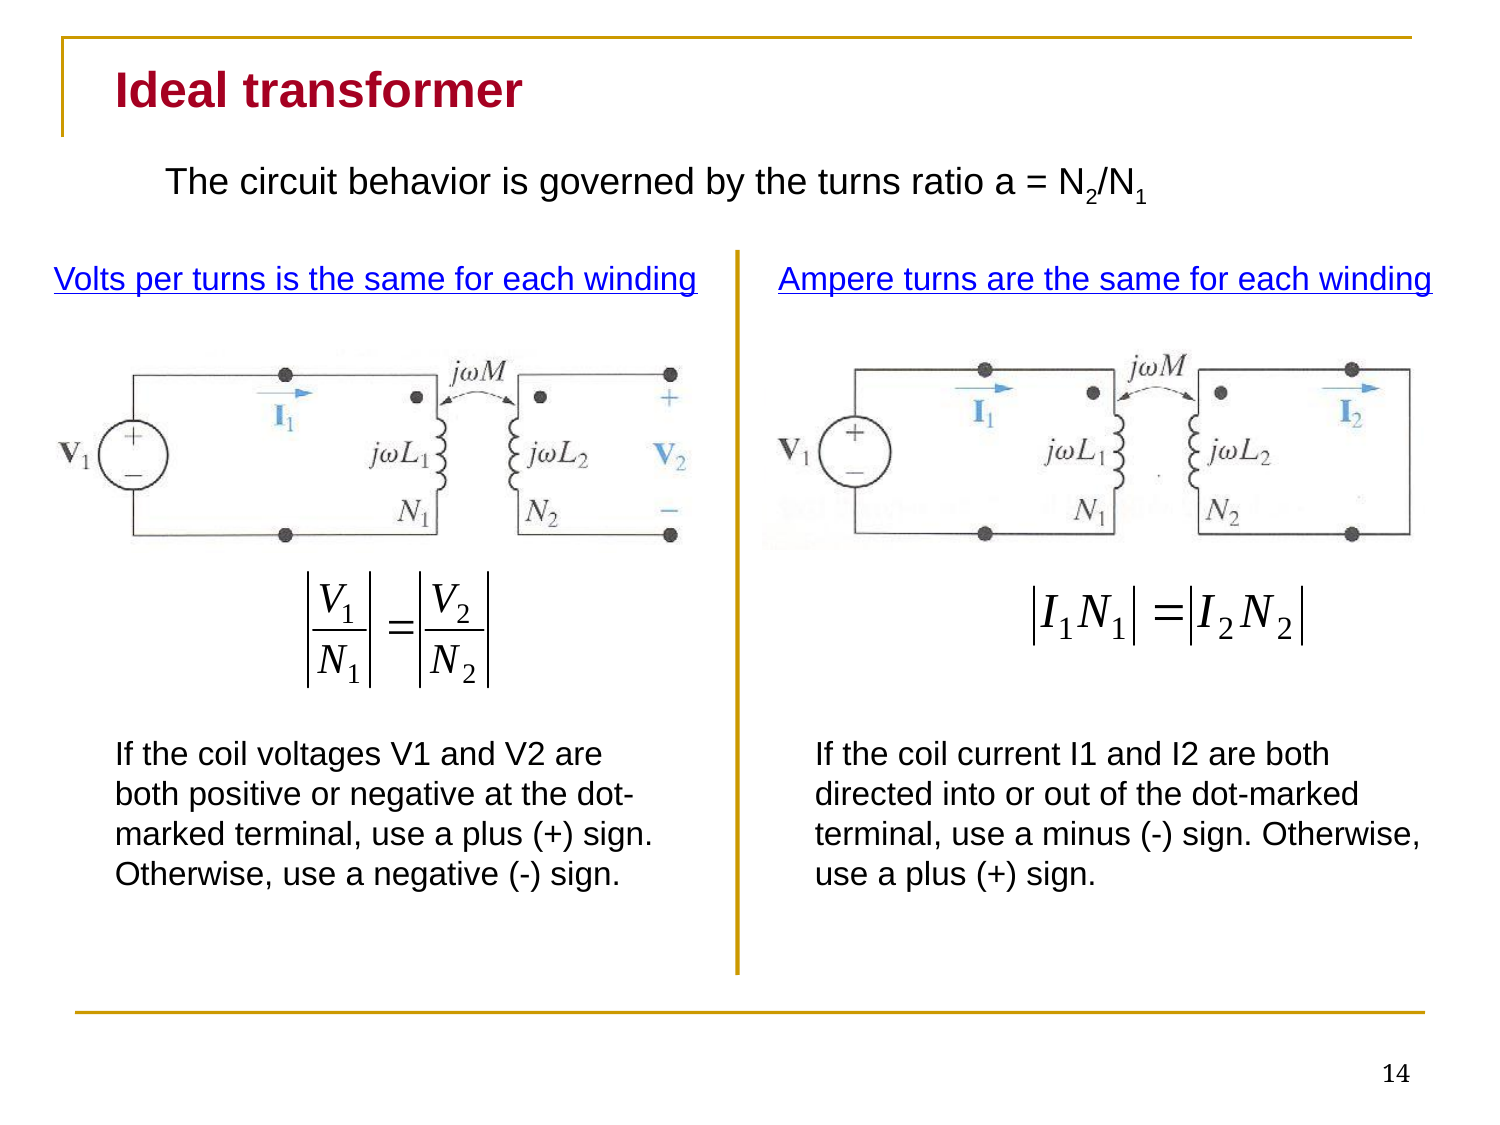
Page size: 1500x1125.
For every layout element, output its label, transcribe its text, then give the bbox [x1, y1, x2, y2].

text_box The circuit behavior is governed by the turns ratio a = N2/N1 [149, 149, 1338, 216]
slide_number 14 [1074, 1023, 1426, 1100]
text_box If the coil current I1 and I2 are both directed into or out of the dot-marked terminal, use a minus (-) sign. Otherwise, use a plus (+) sign. [800, 724, 1450, 900]
text_box Volts per turns is the same for each winding [39, 249, 713, 305]
picture [49, 349, 701, 553]
text_box If the coil voltages V1 and V2 are both positive or negative at the dot-marked terminal, use a plus (+) sign. Otherwise, use a negative (-) sign. [99, 724, 675, 900]
text_box Ampere turns are the same for each winding [763, 249, 1450, 305]
picture [762, 343, 1426, 551]
text_box Ideal transformer [99, 49, 1038, 125]
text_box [1024, 574, 1314, 657]
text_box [299, 562, 501, 698]
